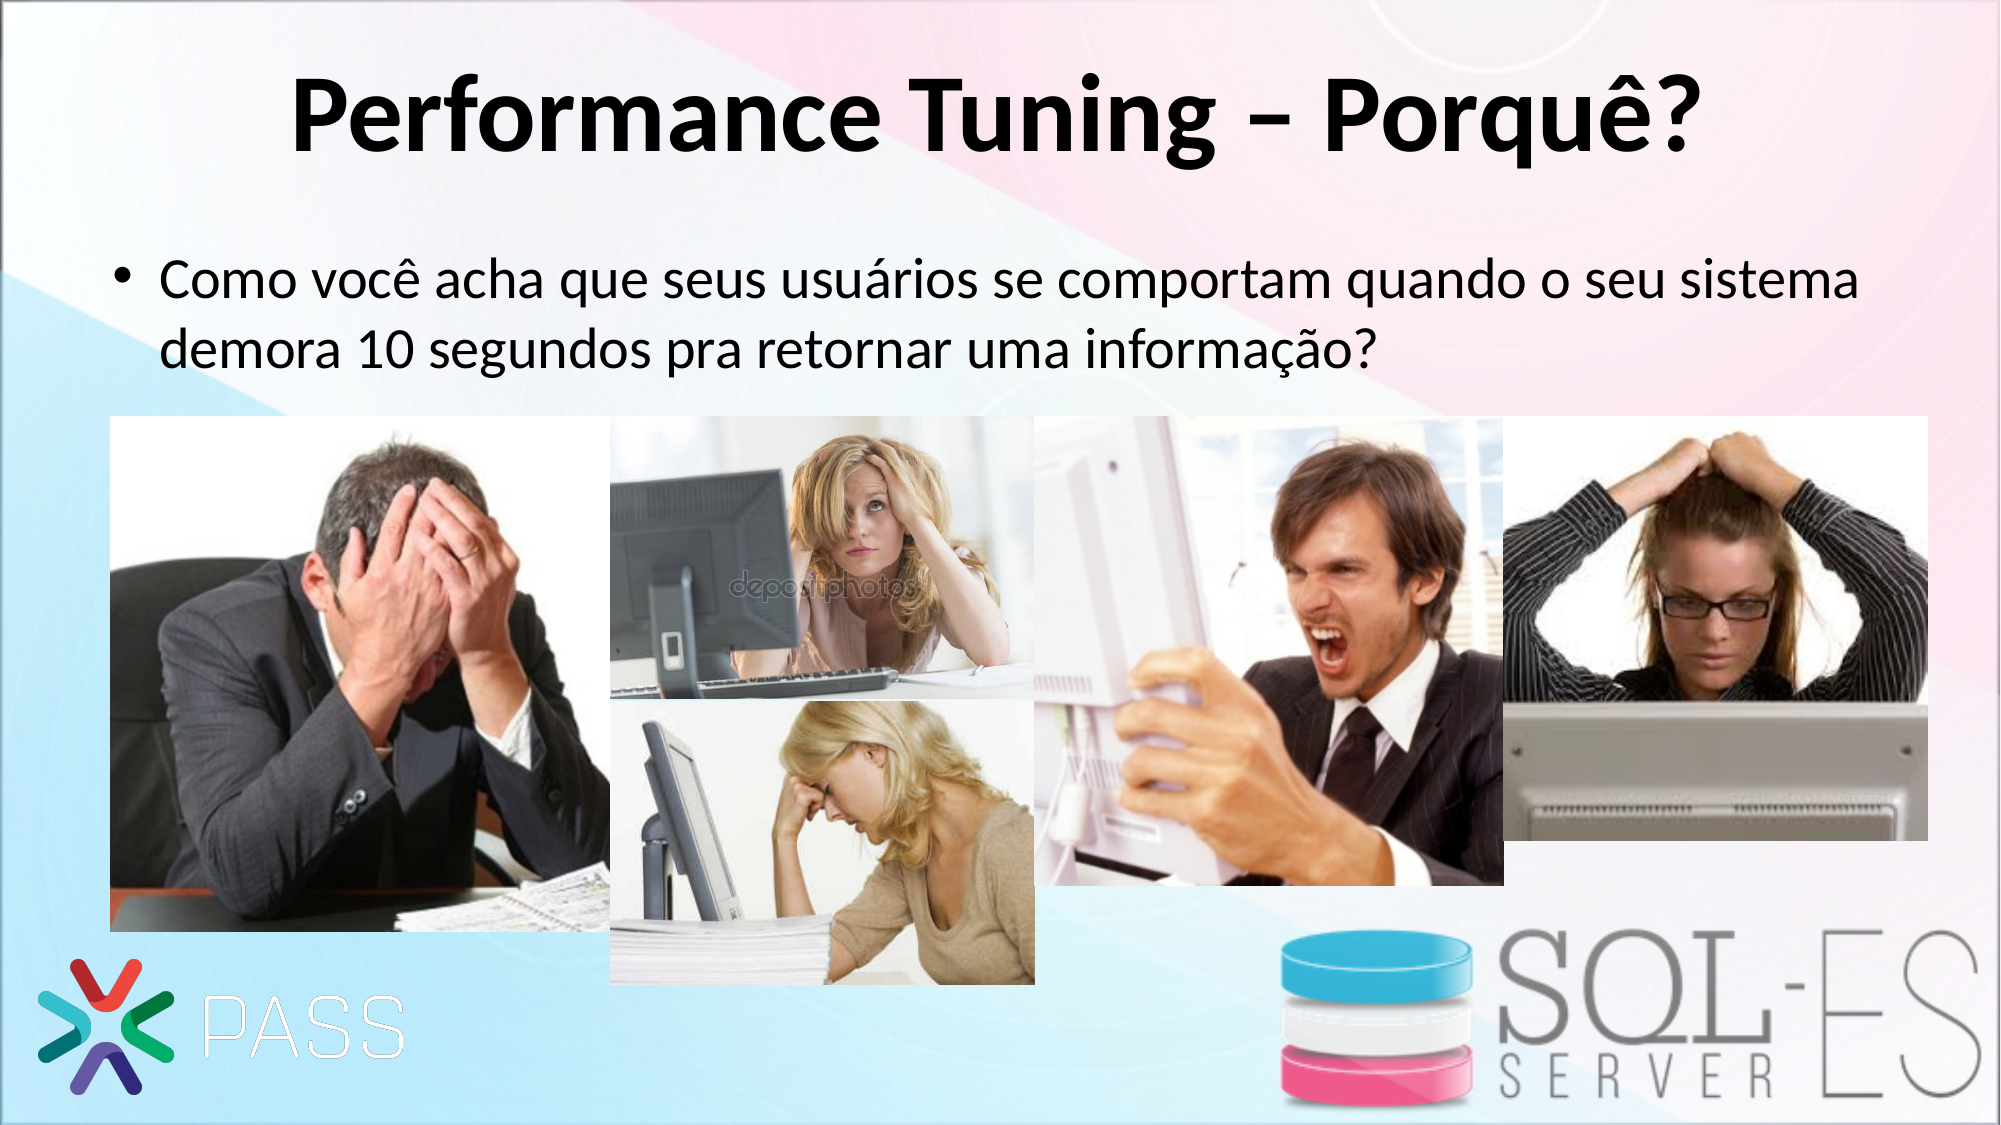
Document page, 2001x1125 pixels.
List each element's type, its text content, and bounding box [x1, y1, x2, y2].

picture [0, 0, 2001, 1125]
title Performance Tuning – Porquê? [248, 32, 1749, 183]
text_box Como você acha que seus usuários se comportam quando o seu sistema demora 10 segundos pra retornar uma informação? [97, 232, 1920, 388]
